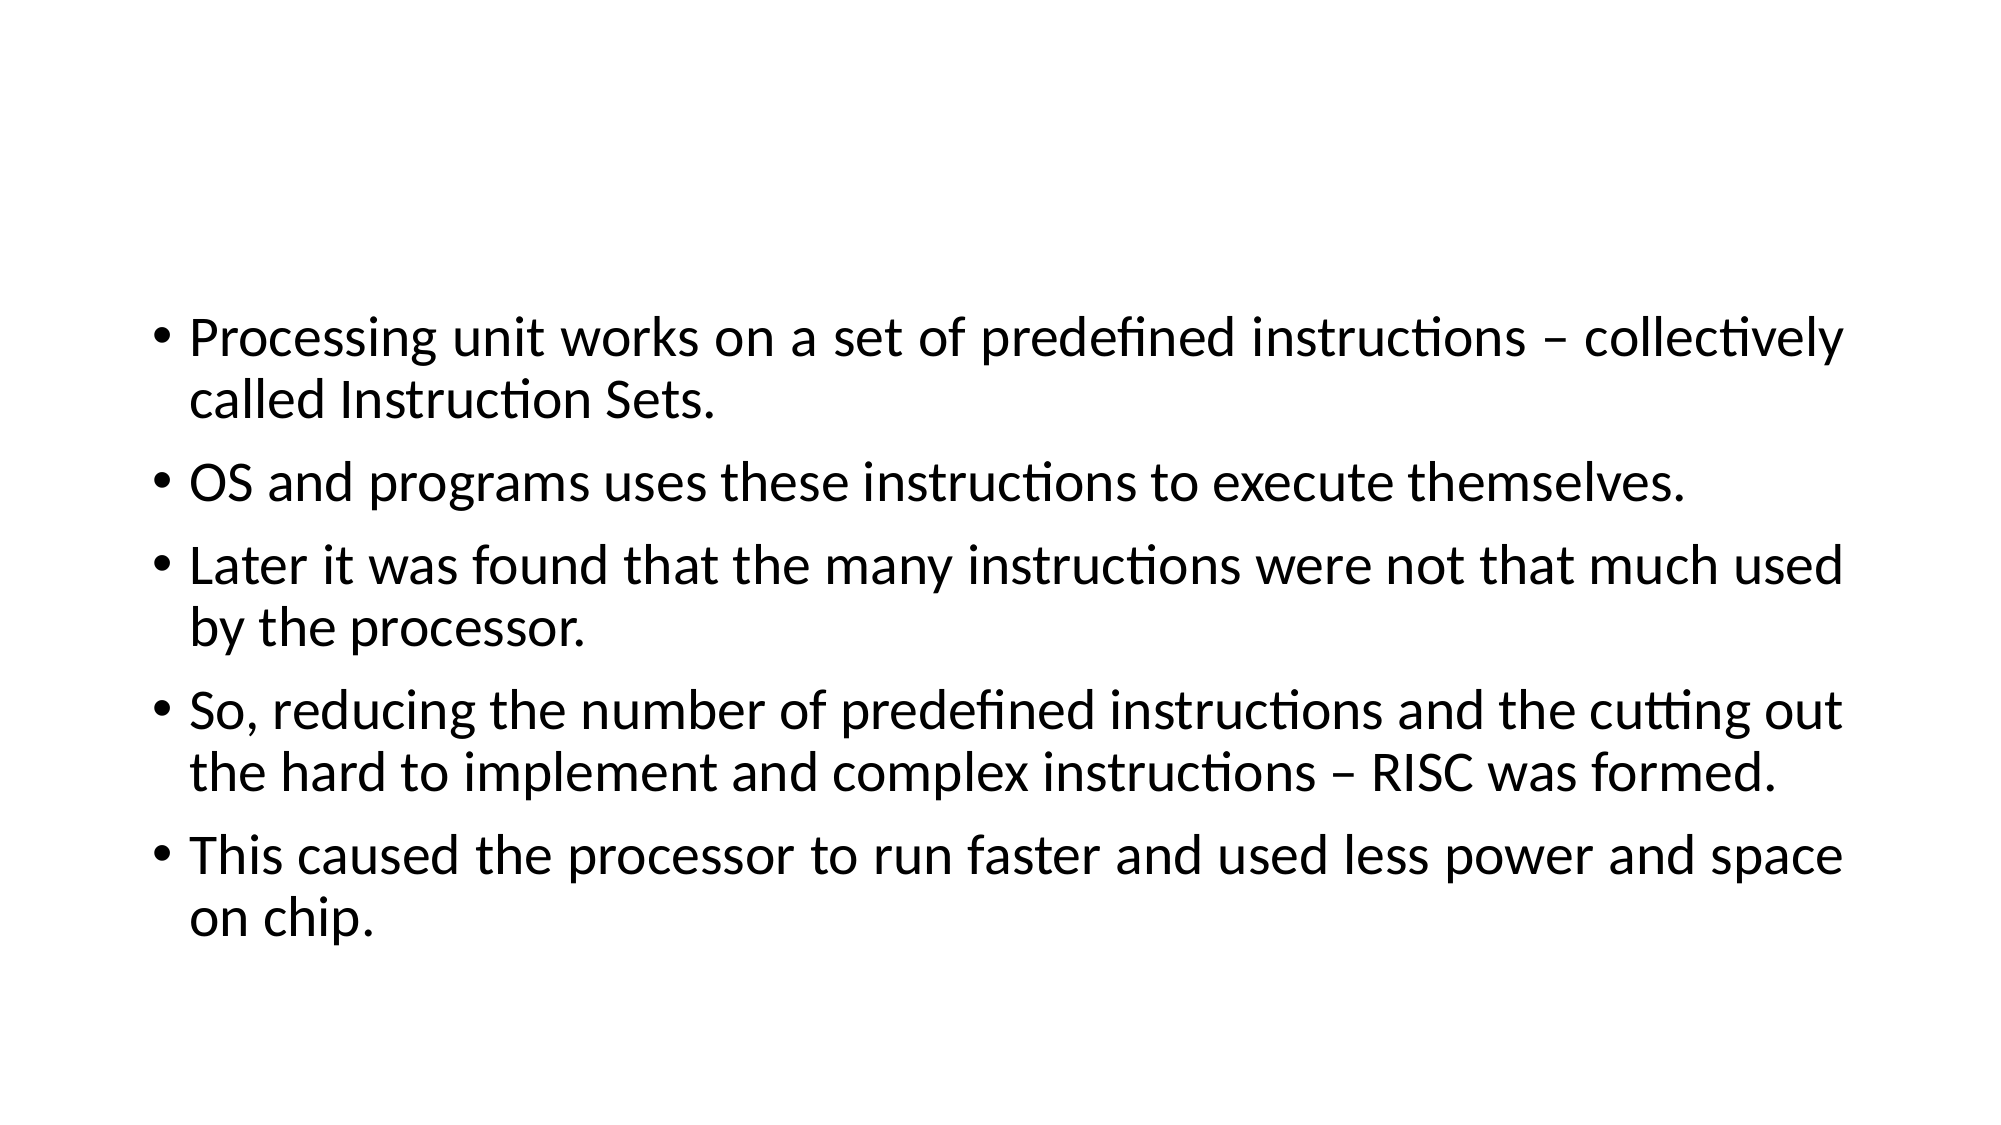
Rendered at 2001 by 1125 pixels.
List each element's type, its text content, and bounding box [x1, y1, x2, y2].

list Processing unit works on a set of predefined instructions – collectively called Instruction Sets. OS and programs uses these instructions to execute themselves. Later it was found that the many instructions were not that much used by the processor. So, reducing the number of predefined instructions and the cutting out the hard to implement and complex instructions – RISC was formed. This caused the processor to run faster and used less power and space on chip. [137, 299, 1863, 1014]
